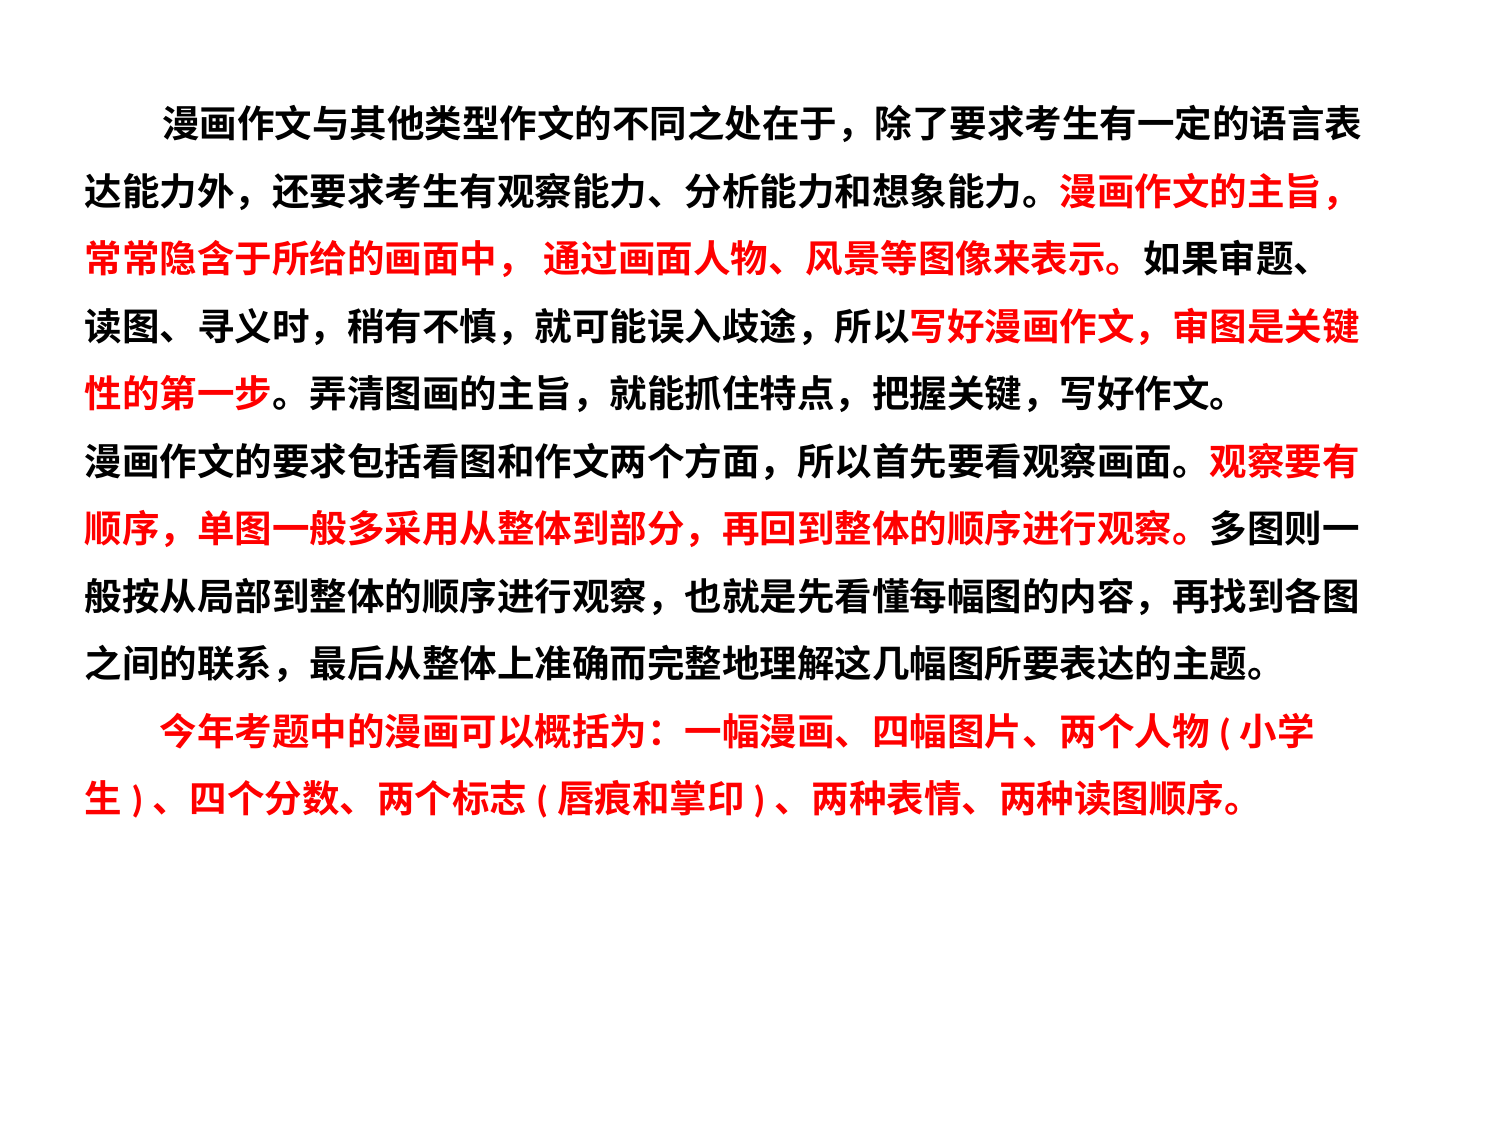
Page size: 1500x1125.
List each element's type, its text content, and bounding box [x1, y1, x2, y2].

text_box 漫画作文与其他类型作文的不同之处在于，除了要求考生有一定的语言表达能力外，还要求考生有观察能力、分析能力和想象能力。漫画作文的主旨，常常隐含于所给的画面中， 通过画面人物、风景等图像来表示。如果审题、读图、寻义时，稍有不慎，就可能误入歧途，所以写好漫画作文，审图是关键性的第一步。弄清图画的主旨，就能抓住特点，把握关键，写好作文。 漫画作文的要求包括看图和作文两个方面，所以首先要看观察画面。观察要有顺序，单图一般多采用从整体到部分，再回到整体的顺序进行观察。多图则一般按从局部到整体的顺序进行观察，也就是先看懂每幅图的内容，再找到各图之间的联系，最后从整体上准确而完整地理解这几幅图所要表达的主题。 今年考题中的漫画可以概括为：一幅漫画、四幅图片、两个人物(小学生)、四个分数、两个标志(唇痕和掌印)、两种表情、两种读图顺序。 [70, 70, 1383, 895]
